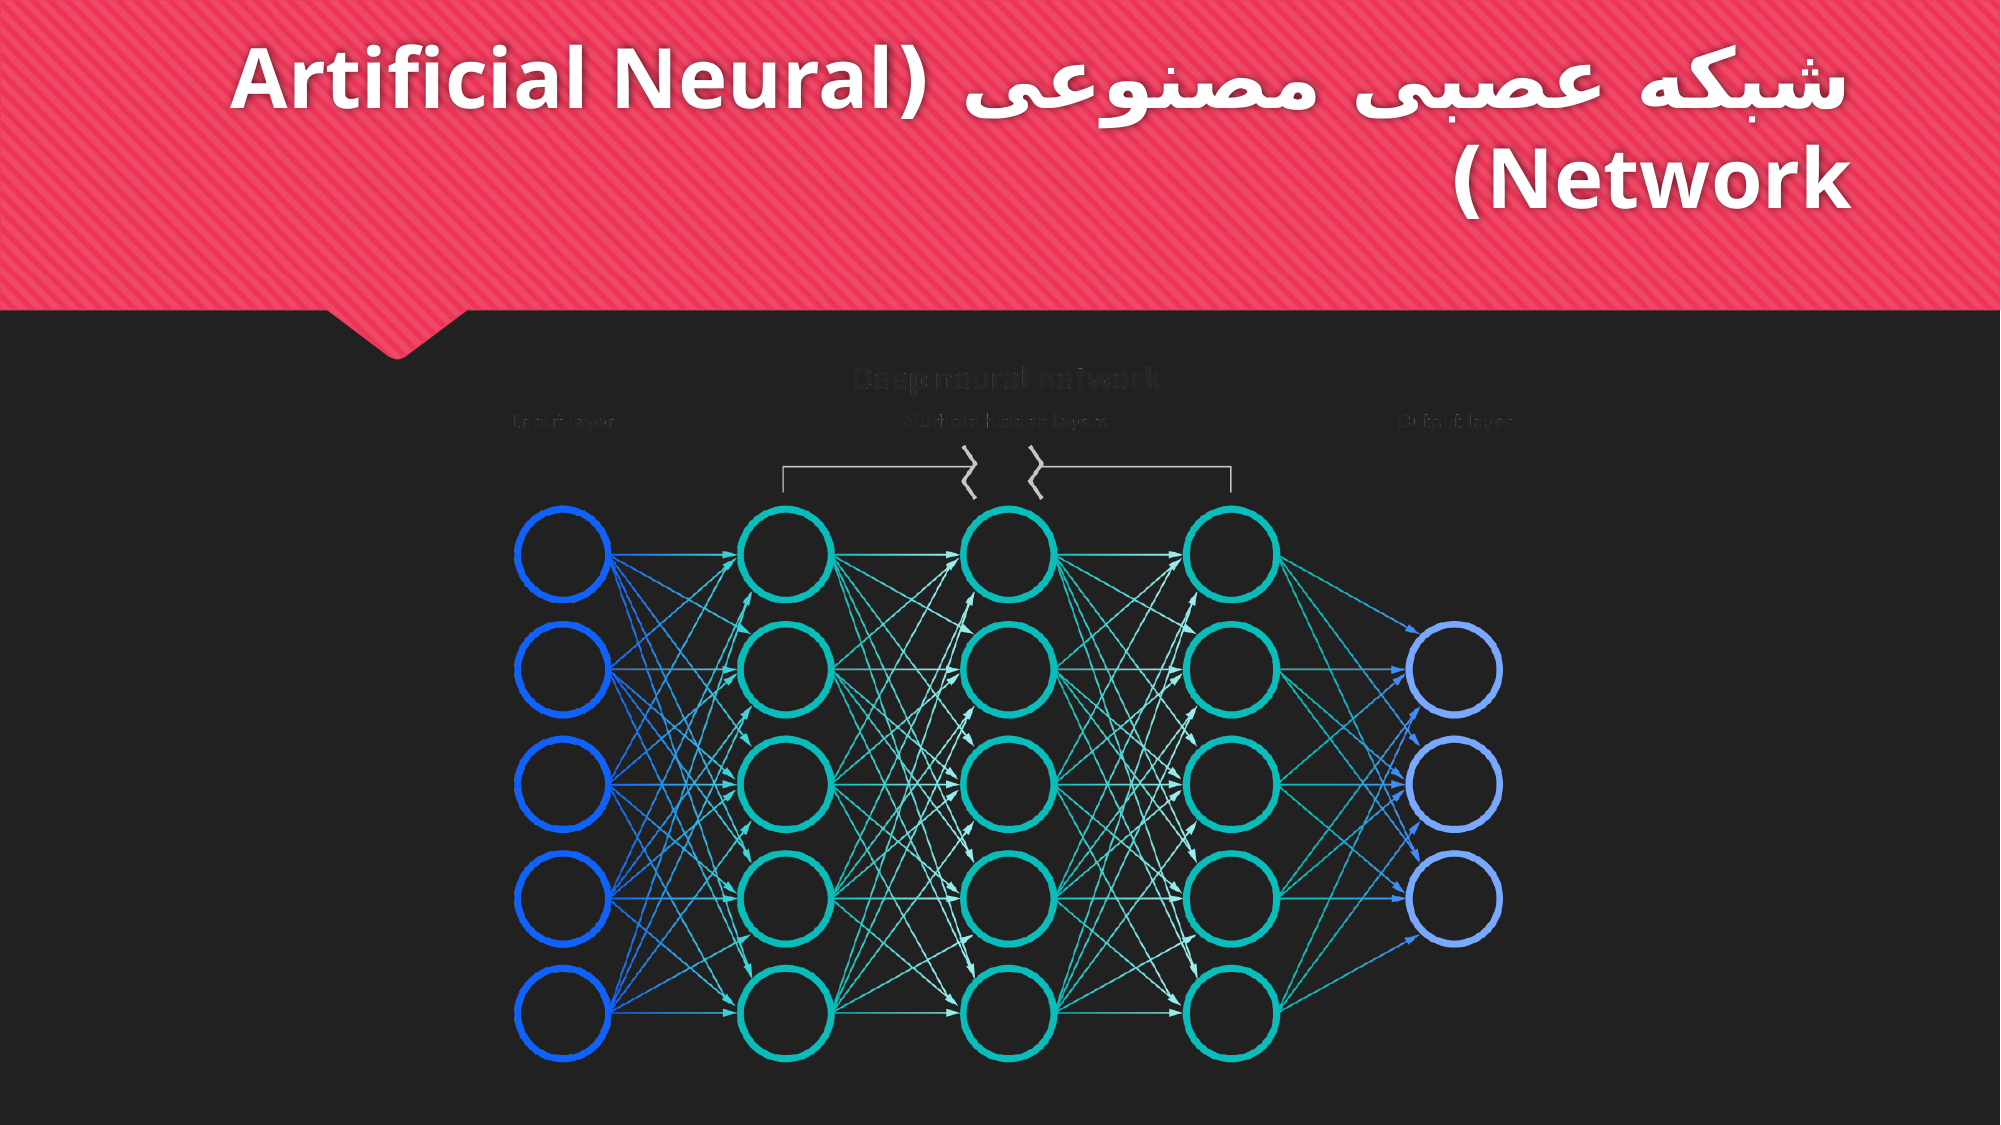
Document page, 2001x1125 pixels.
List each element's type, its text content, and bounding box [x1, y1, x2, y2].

picture [453, 327, 1547, 1105]
title شبکه عصبی مصنوعی (Artificial Neural Network) [68, 73, 1868, 233]
